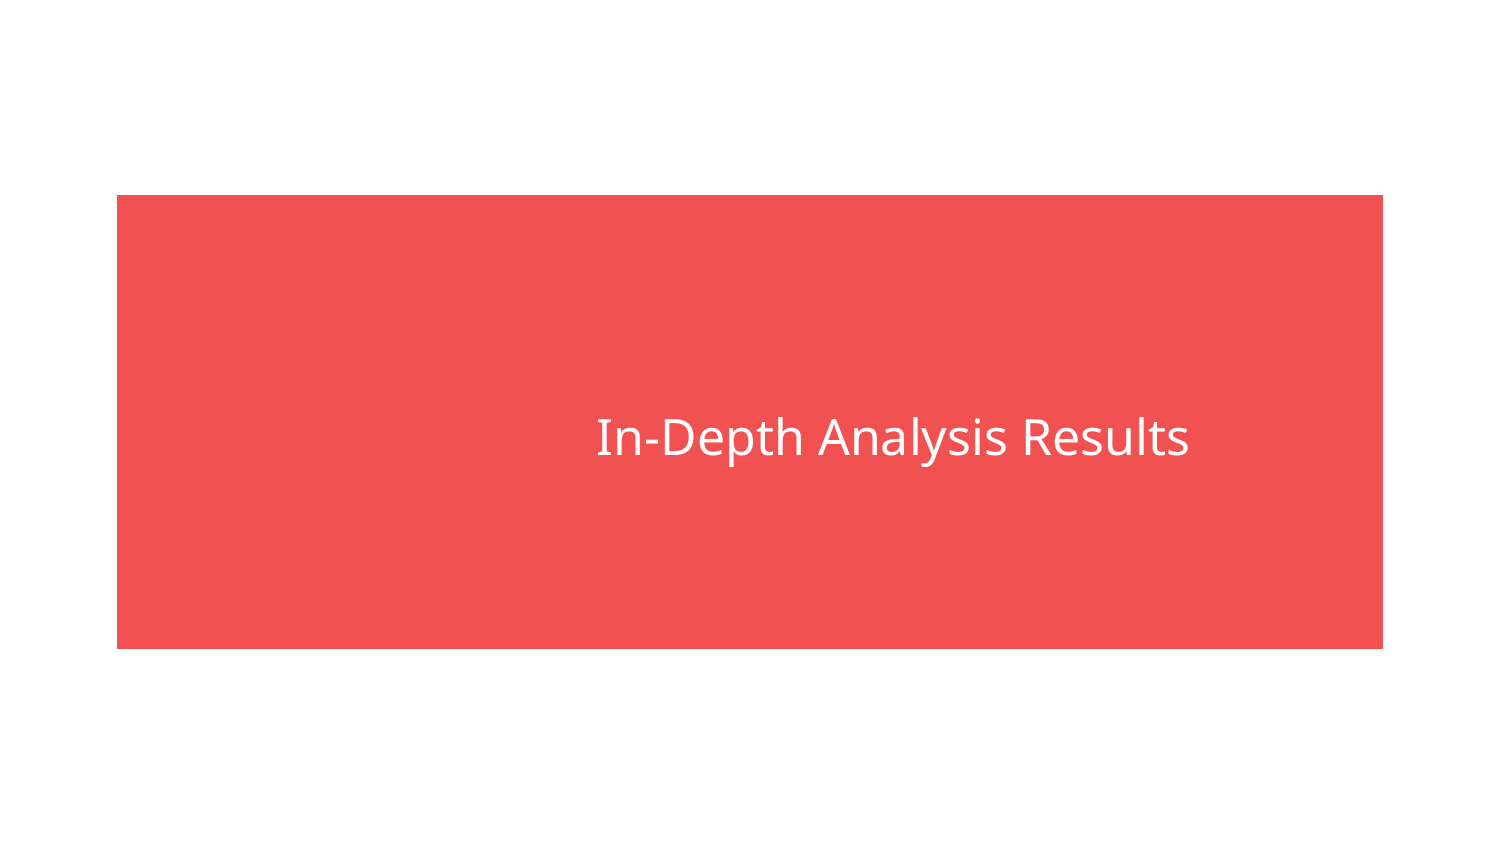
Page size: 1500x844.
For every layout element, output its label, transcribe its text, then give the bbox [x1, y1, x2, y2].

subtitle In-Depth Analysis Results [559, 364, 1206, 480]
